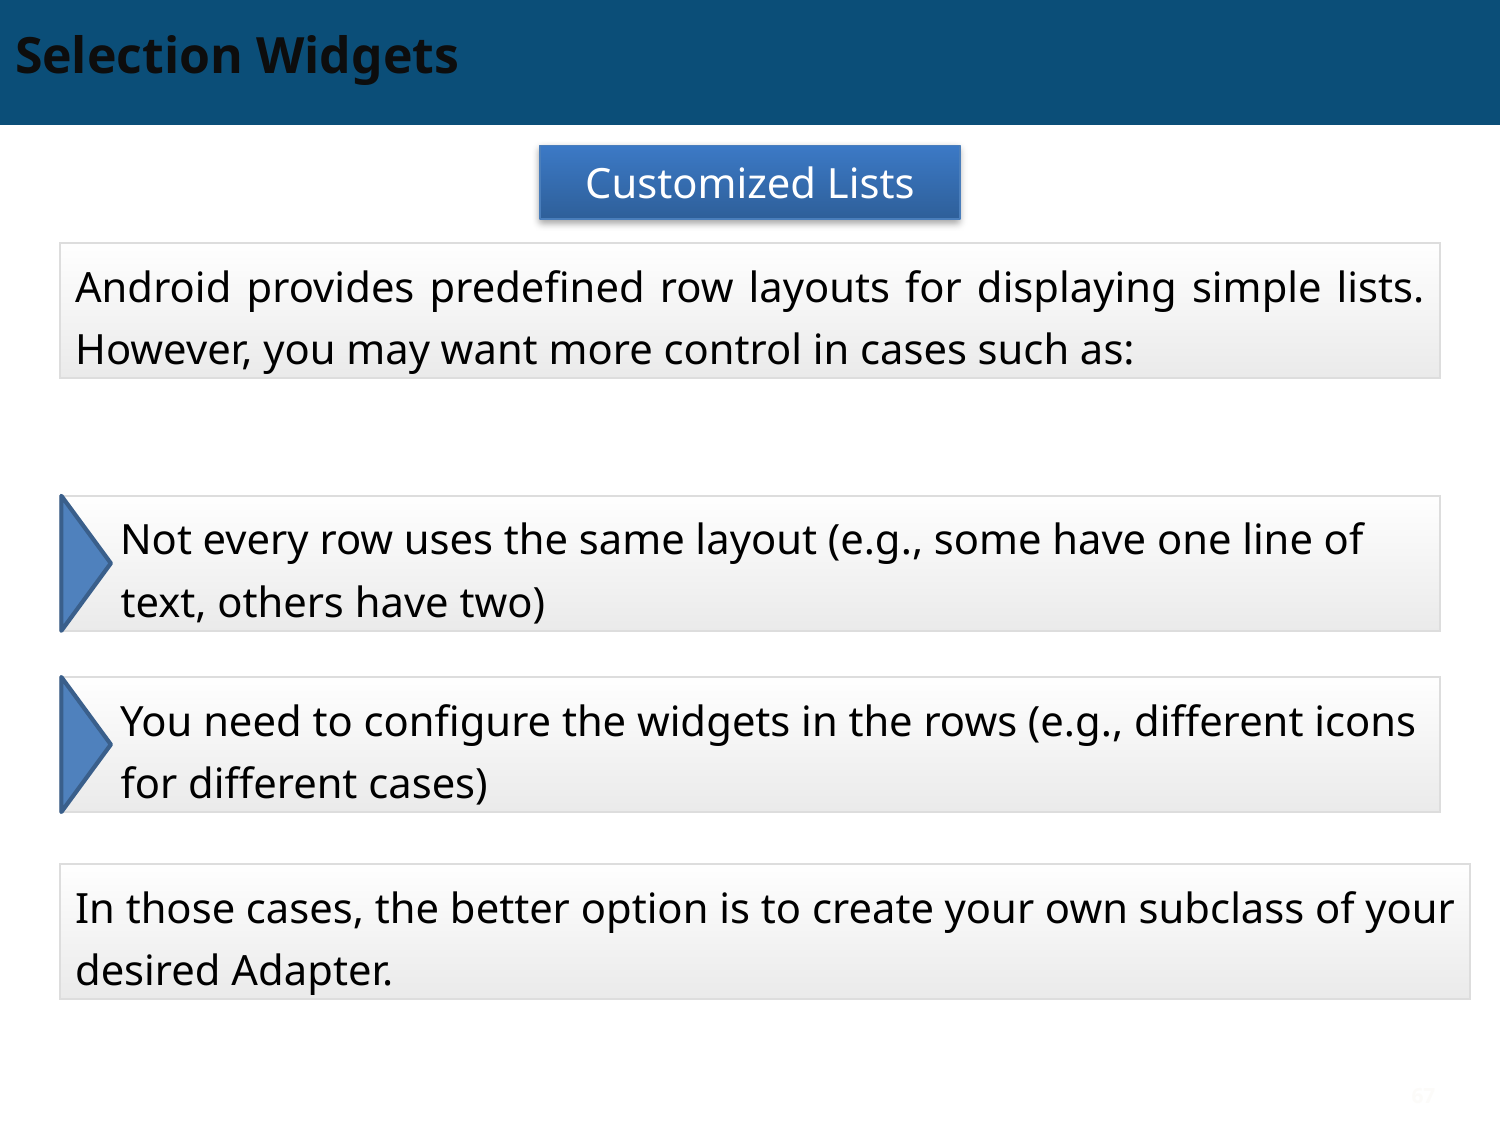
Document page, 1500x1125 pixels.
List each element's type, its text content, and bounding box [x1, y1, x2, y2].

text_box In those cases, the better option is to create your own subclass of your desired Adapter. [59, 864, 1470, 999]
text_box Customized Lists [539, 145, 961, 220]
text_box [59, 676, 1441, 813]
title Selection Widgets [0, 21, 1351, 86]
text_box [59, 495, 1441, 631]
text_box Android provides predefined row layouts for displaying simple lists. However, you may want more control in cases such as: [59, 243, 1440, 379]
